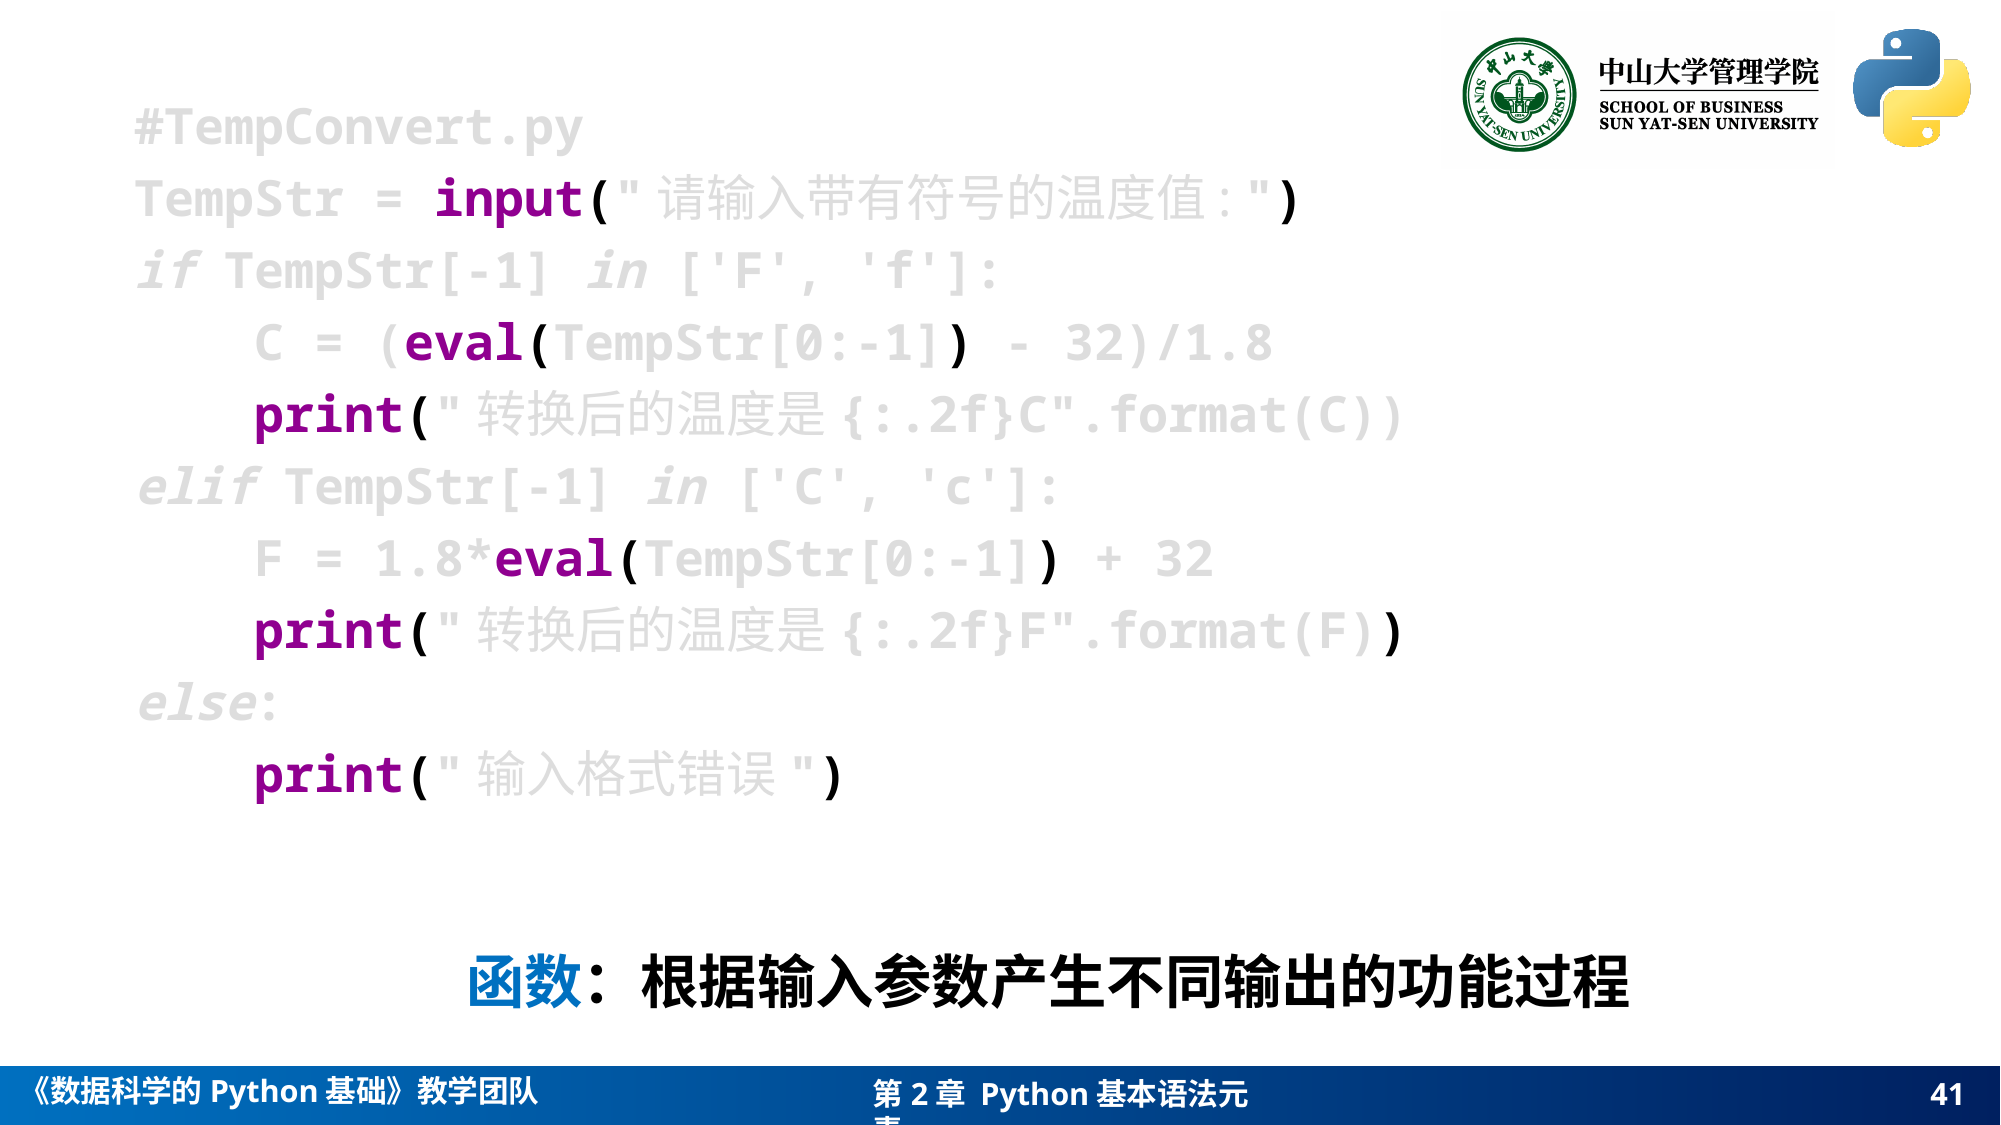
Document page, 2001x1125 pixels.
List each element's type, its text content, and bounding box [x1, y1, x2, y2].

picture [1852, 29, 1971, 147]
text_box 函数：根据输入参数产生不同输出的功能过程 [451, 937, 1646, 1023]
picture [1441, 11, 1835, 169]
text_box #TempConvert.py TempStr = input("请输入带有符号的温度值: ") if TempStr[-1] in ['F', 'f']: C = (eval(TempStr[0:-1]) - 32)/1.8 print("转换后的温度是{:.2f}C".format(C)) elif TempStr[-1] in ['C', 'c']: F = 1.8*eval(TempStr[0:-1]) + 32 print("转换后的温度是{:.2f}F".format(F)) else: print("输入格式错误") [119, 38, 1432, 846]
